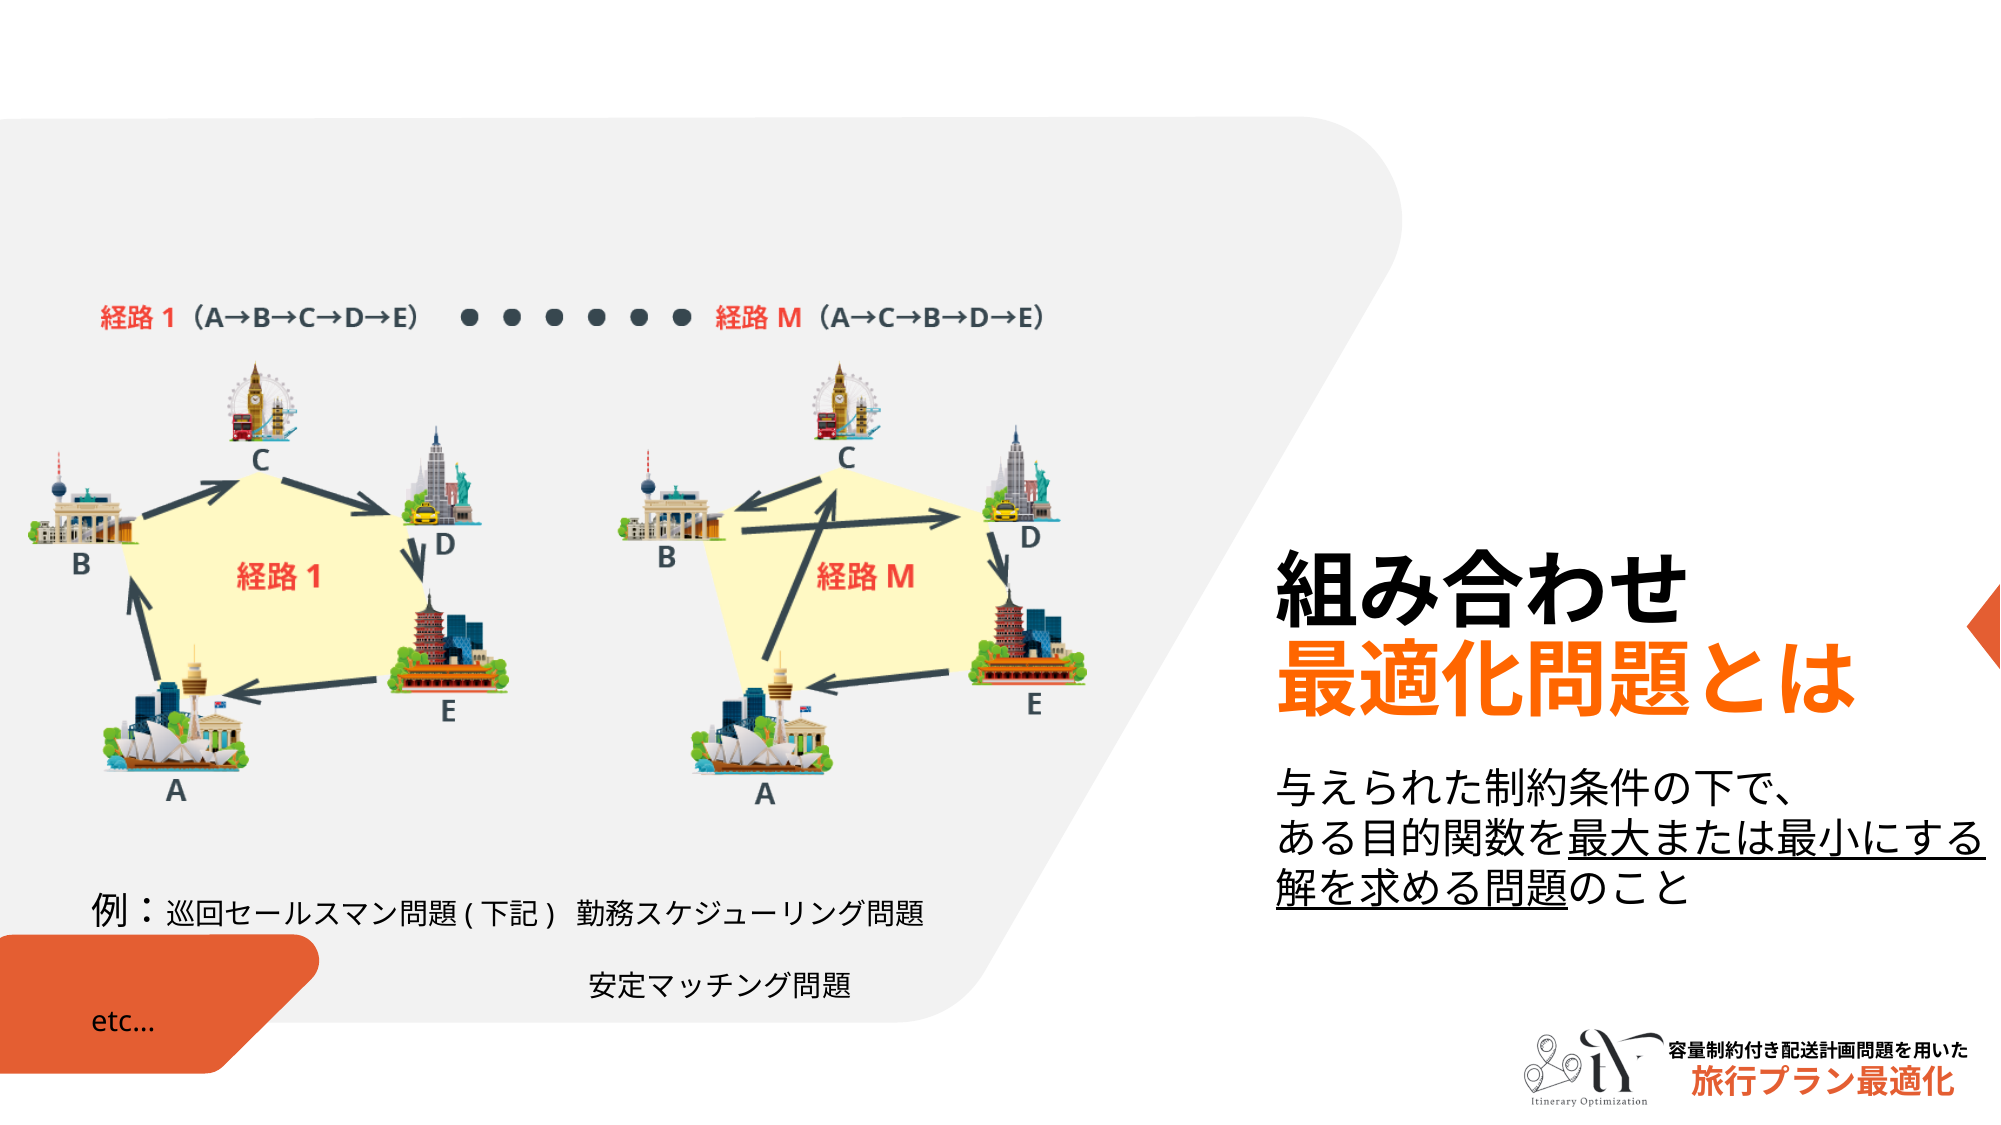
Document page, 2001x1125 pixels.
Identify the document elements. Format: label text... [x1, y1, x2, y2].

title 旅行プラン最適化 [1669, 1046, 2000, 1119]
text_box 容量制約付き配送計画問題を用いた [1669, 1031, 1994, 1069]
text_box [0, 220, 1298, 1048]
text_box [1965, 582, 2000, 671]
text_box 与えられた制約条件の下で、 ある目的関数を最大または最小にする 解を求める問題のこと [1298, 754, 2000, 920]
text_box 組み合わせ 最適化問題とは [1298, 517, 1935, 736]
picture [1517, 1014, 1669, 1125]
